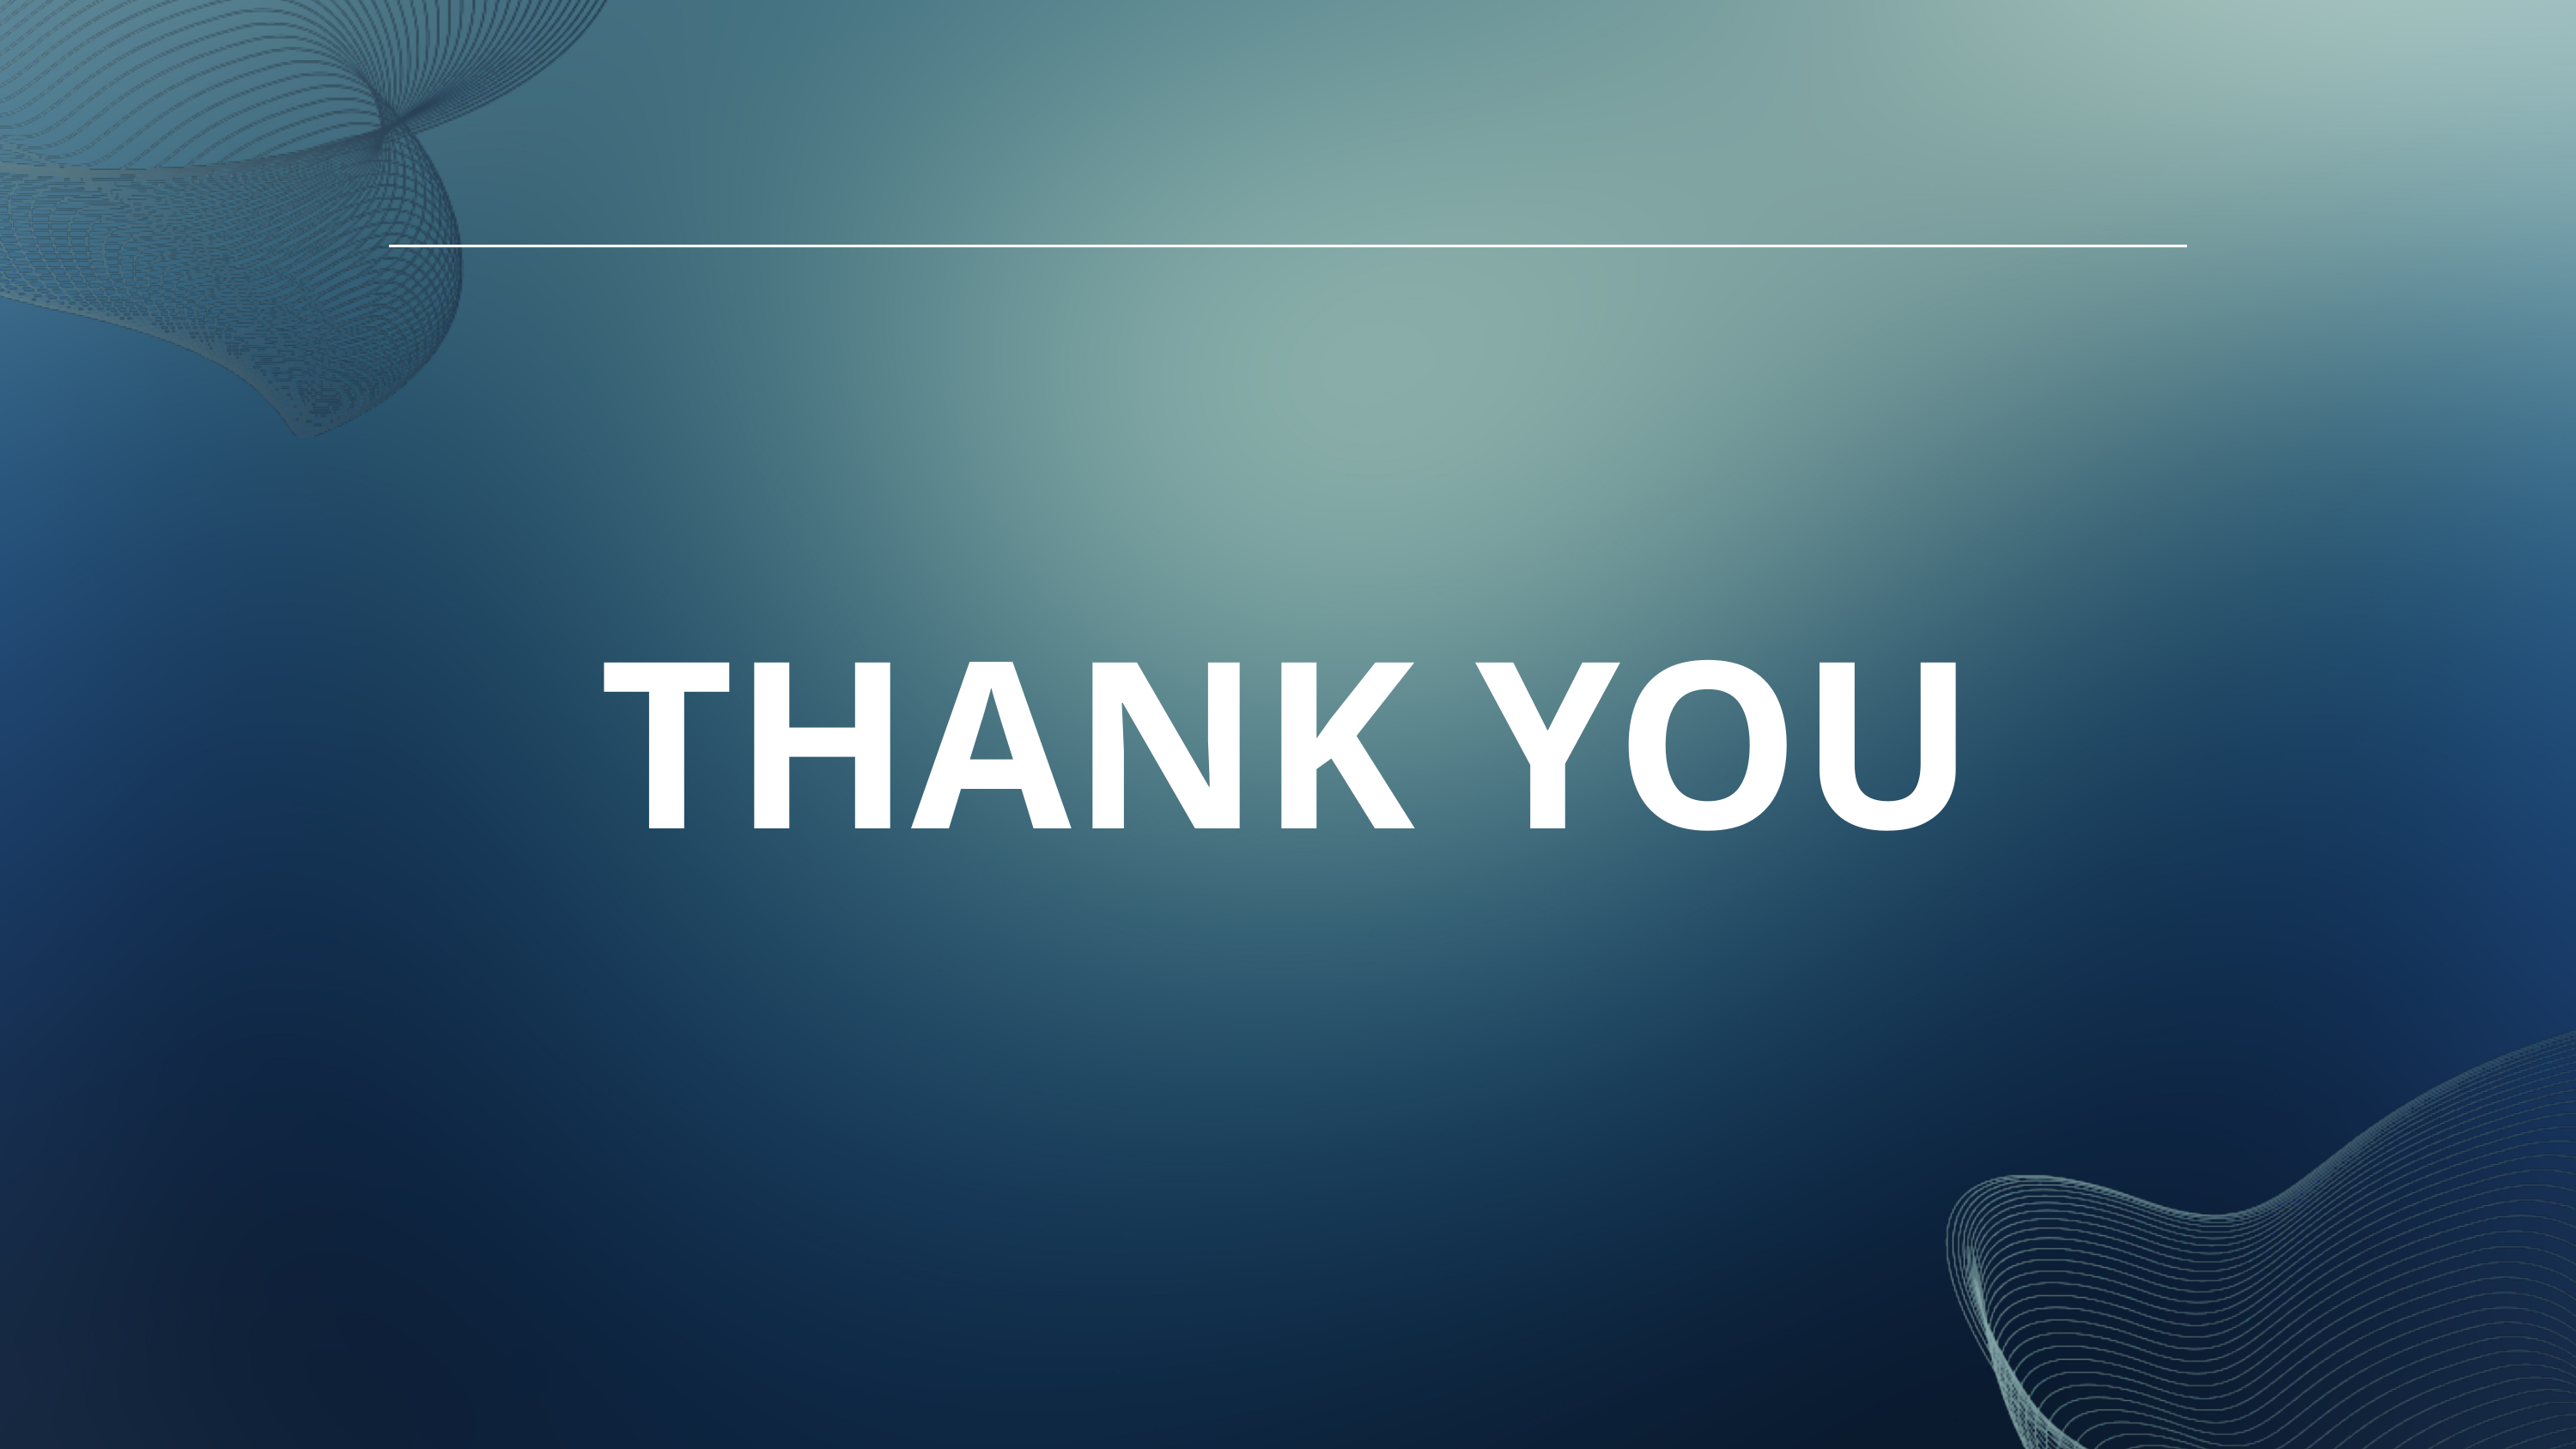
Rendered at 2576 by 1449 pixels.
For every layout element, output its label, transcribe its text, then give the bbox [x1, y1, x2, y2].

text_box [1943, 1010, 2576, 1449]
text_box [0, 0, 633, 438]
text_box [0, 0, 2576, 1449]
text_box THANK YOU [434, 550, 2142, 876]
